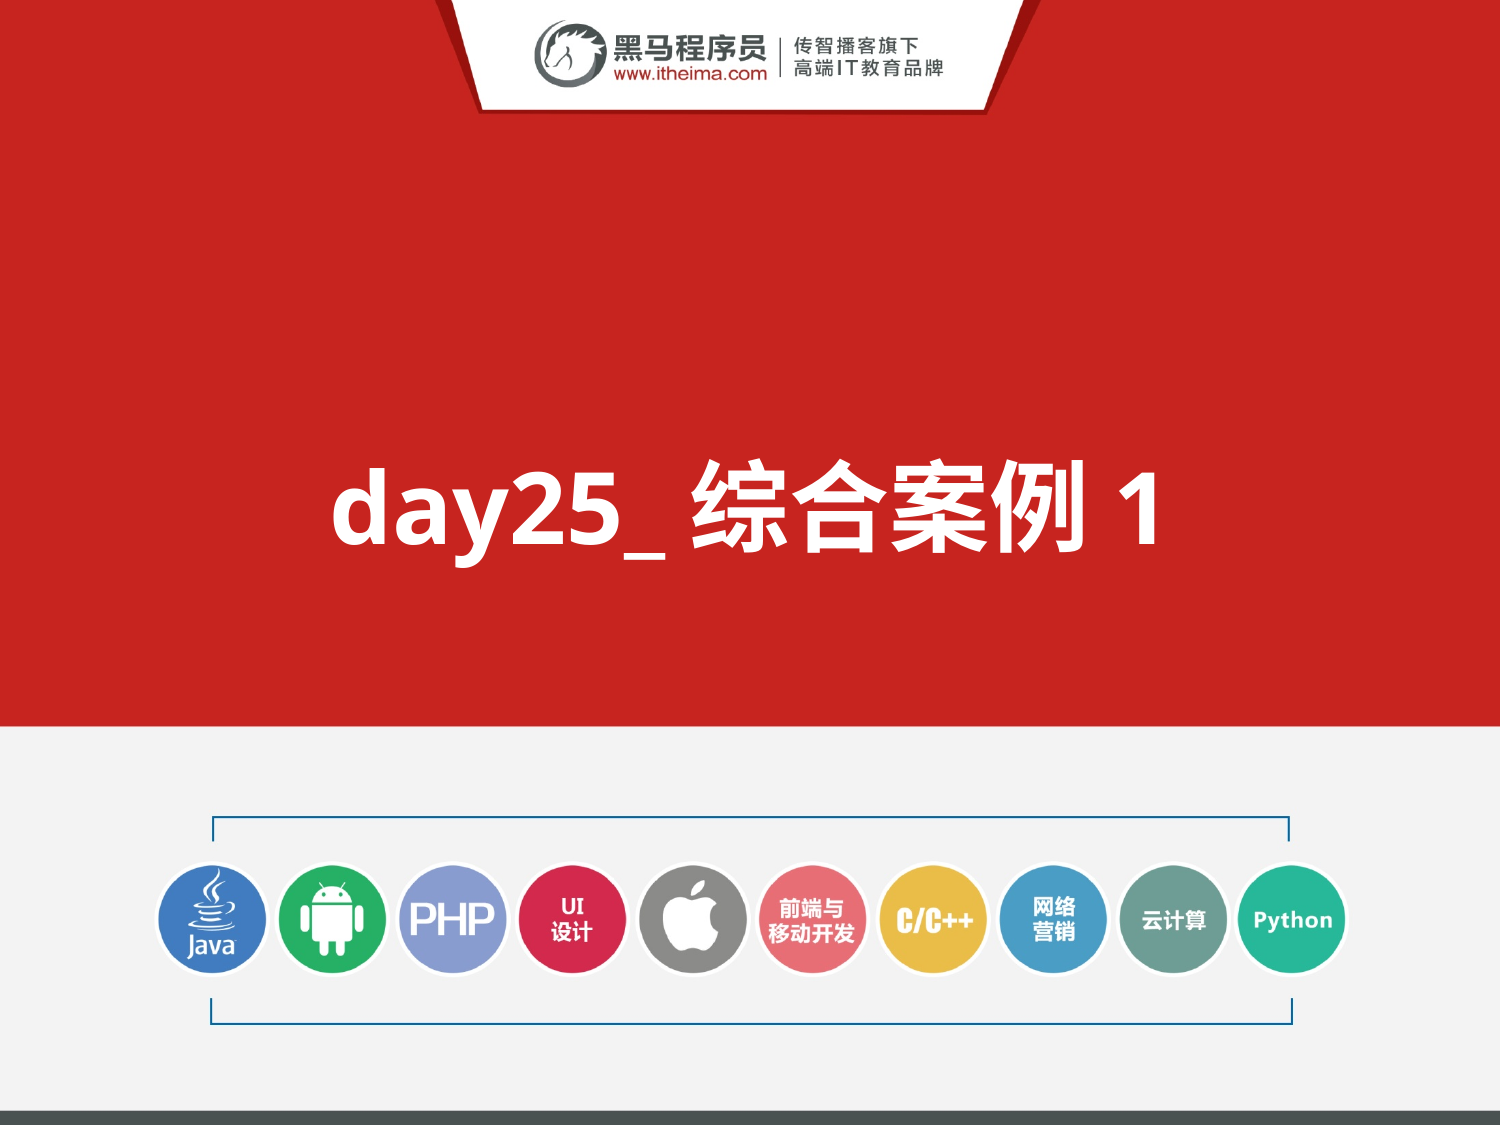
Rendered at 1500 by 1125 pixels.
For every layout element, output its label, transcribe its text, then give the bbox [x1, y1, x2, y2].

picture [0, 0, 1500, 437]
picture [0, 572, 1500, 1125]
text_box day25_综合案例1 [0, 437, 1500, 572]
